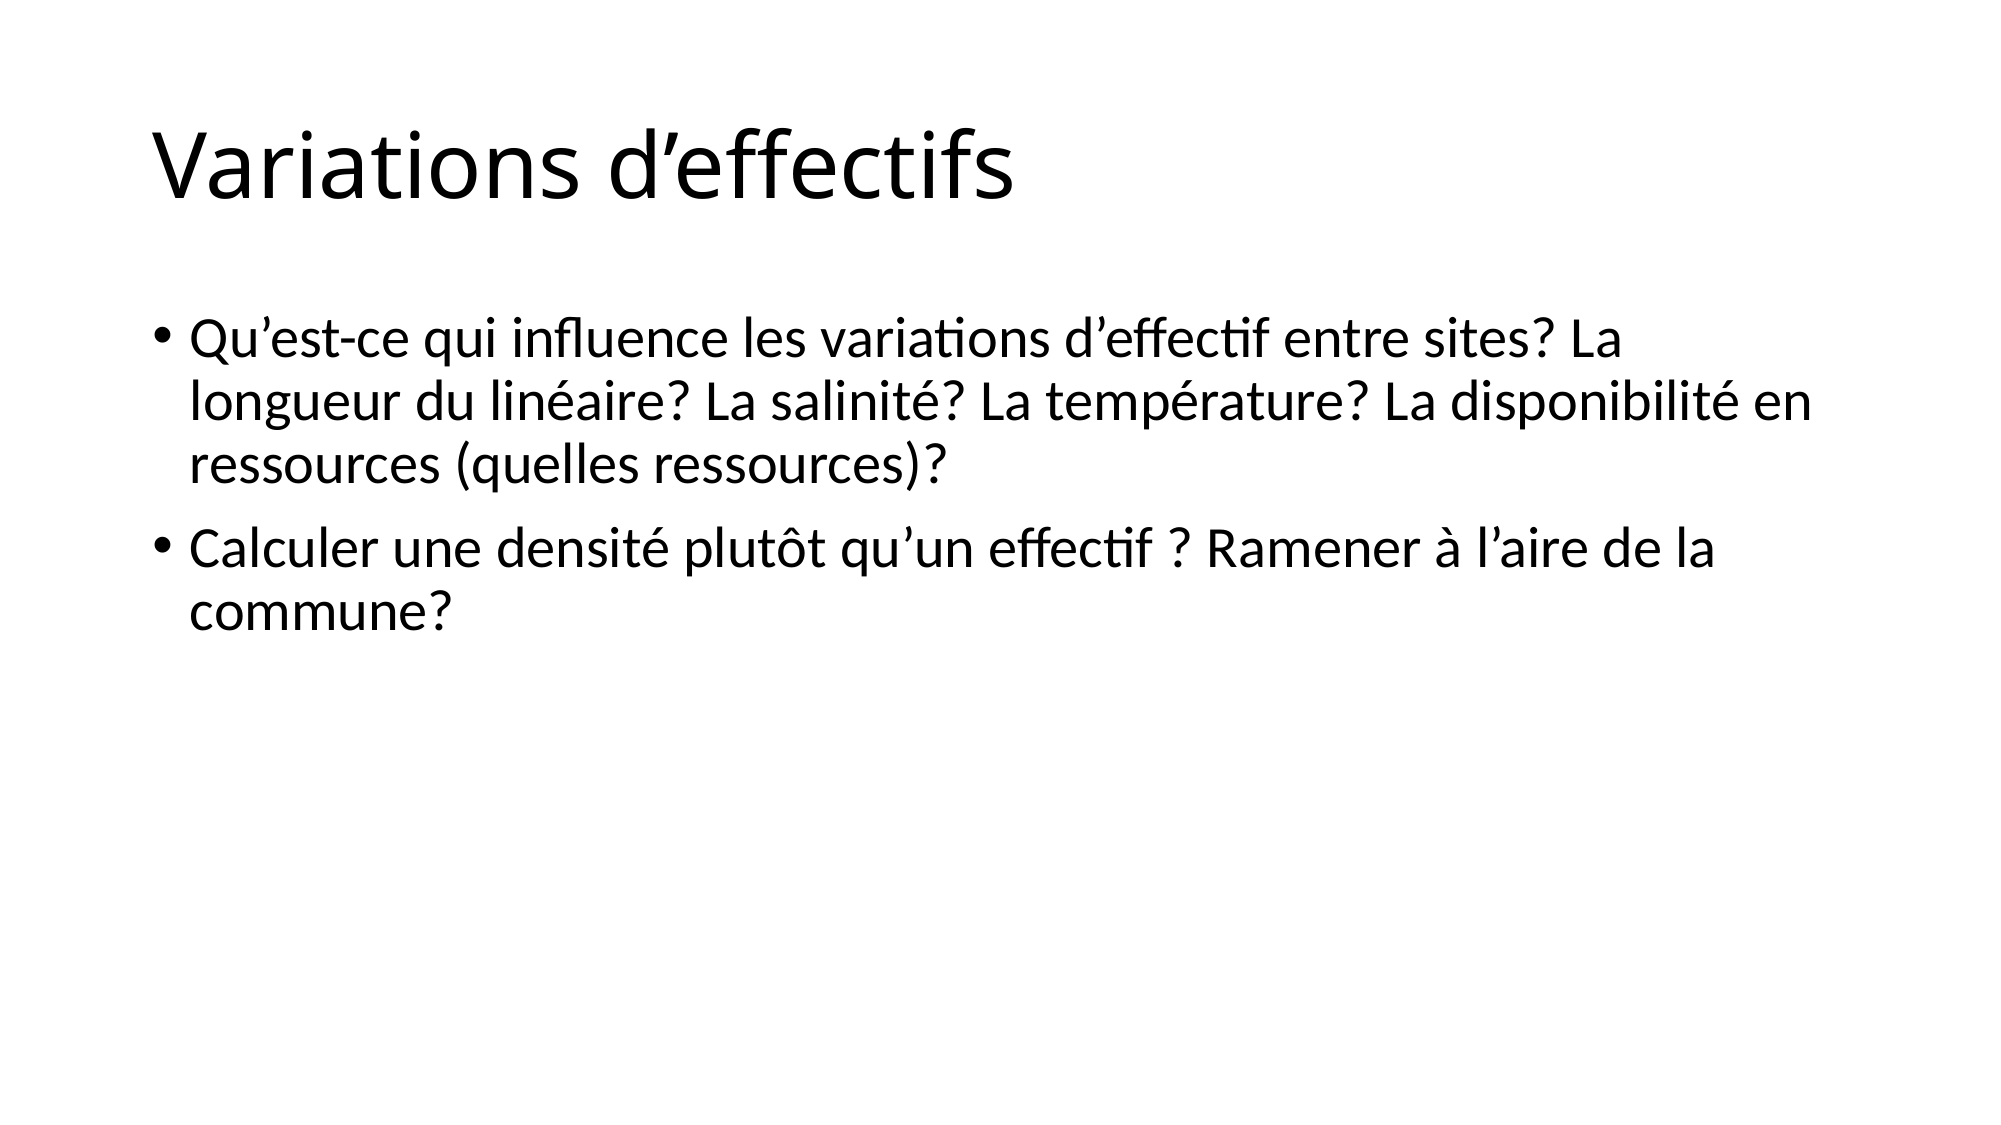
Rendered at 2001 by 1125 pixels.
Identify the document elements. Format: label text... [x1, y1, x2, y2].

list Qu’est-ce qui influence les variations d’effectif entre sites? La longueur du linéaire? La salinité? La température? La disponibilité en ressources (quelles ressources)? Calculer une densité plutôt qu’un effectif ? Ramener à l’aire de la commune? [137, 299, 1863, 1014]
title Variations d’effectifs [137, 59, 1863, 278]
